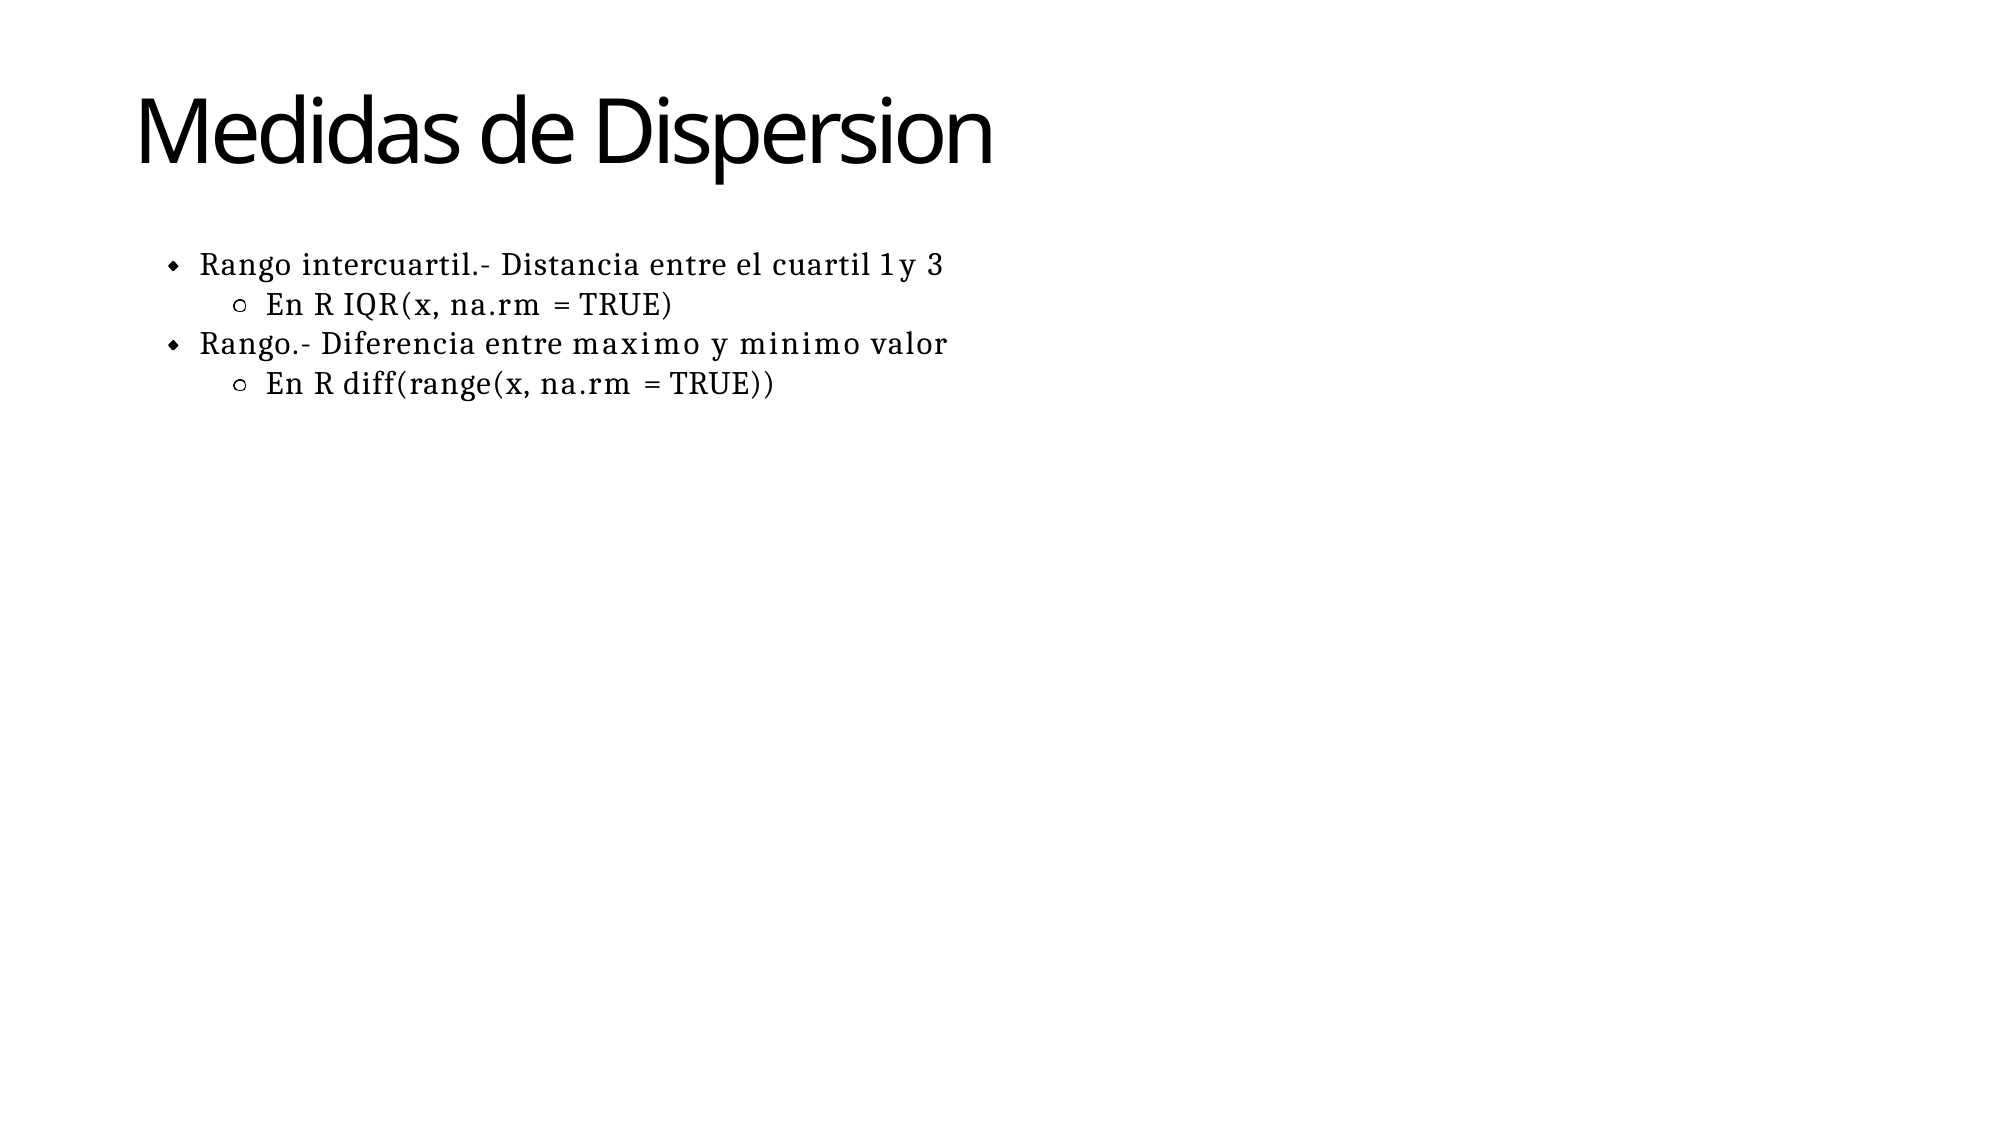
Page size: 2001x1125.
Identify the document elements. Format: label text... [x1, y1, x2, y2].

text_box [168, 340, 179, 351]
text_box Medidas de Dispersion [131, 69, 1608, 181]
picture [233, 299, 246, 312]
text_box [168, 260, 179, 271]
picture [233, 378, 246, 391]
text_box Rango intercuartil.- Distancia entre el cuartil 1 y 3 En R IQR(x, na.rm = TRUE) Rango.- Diferencia entre maximo y minimo valor En R diff(range(x, na.rm = TRUE)) [197, 240, 984, 401]
